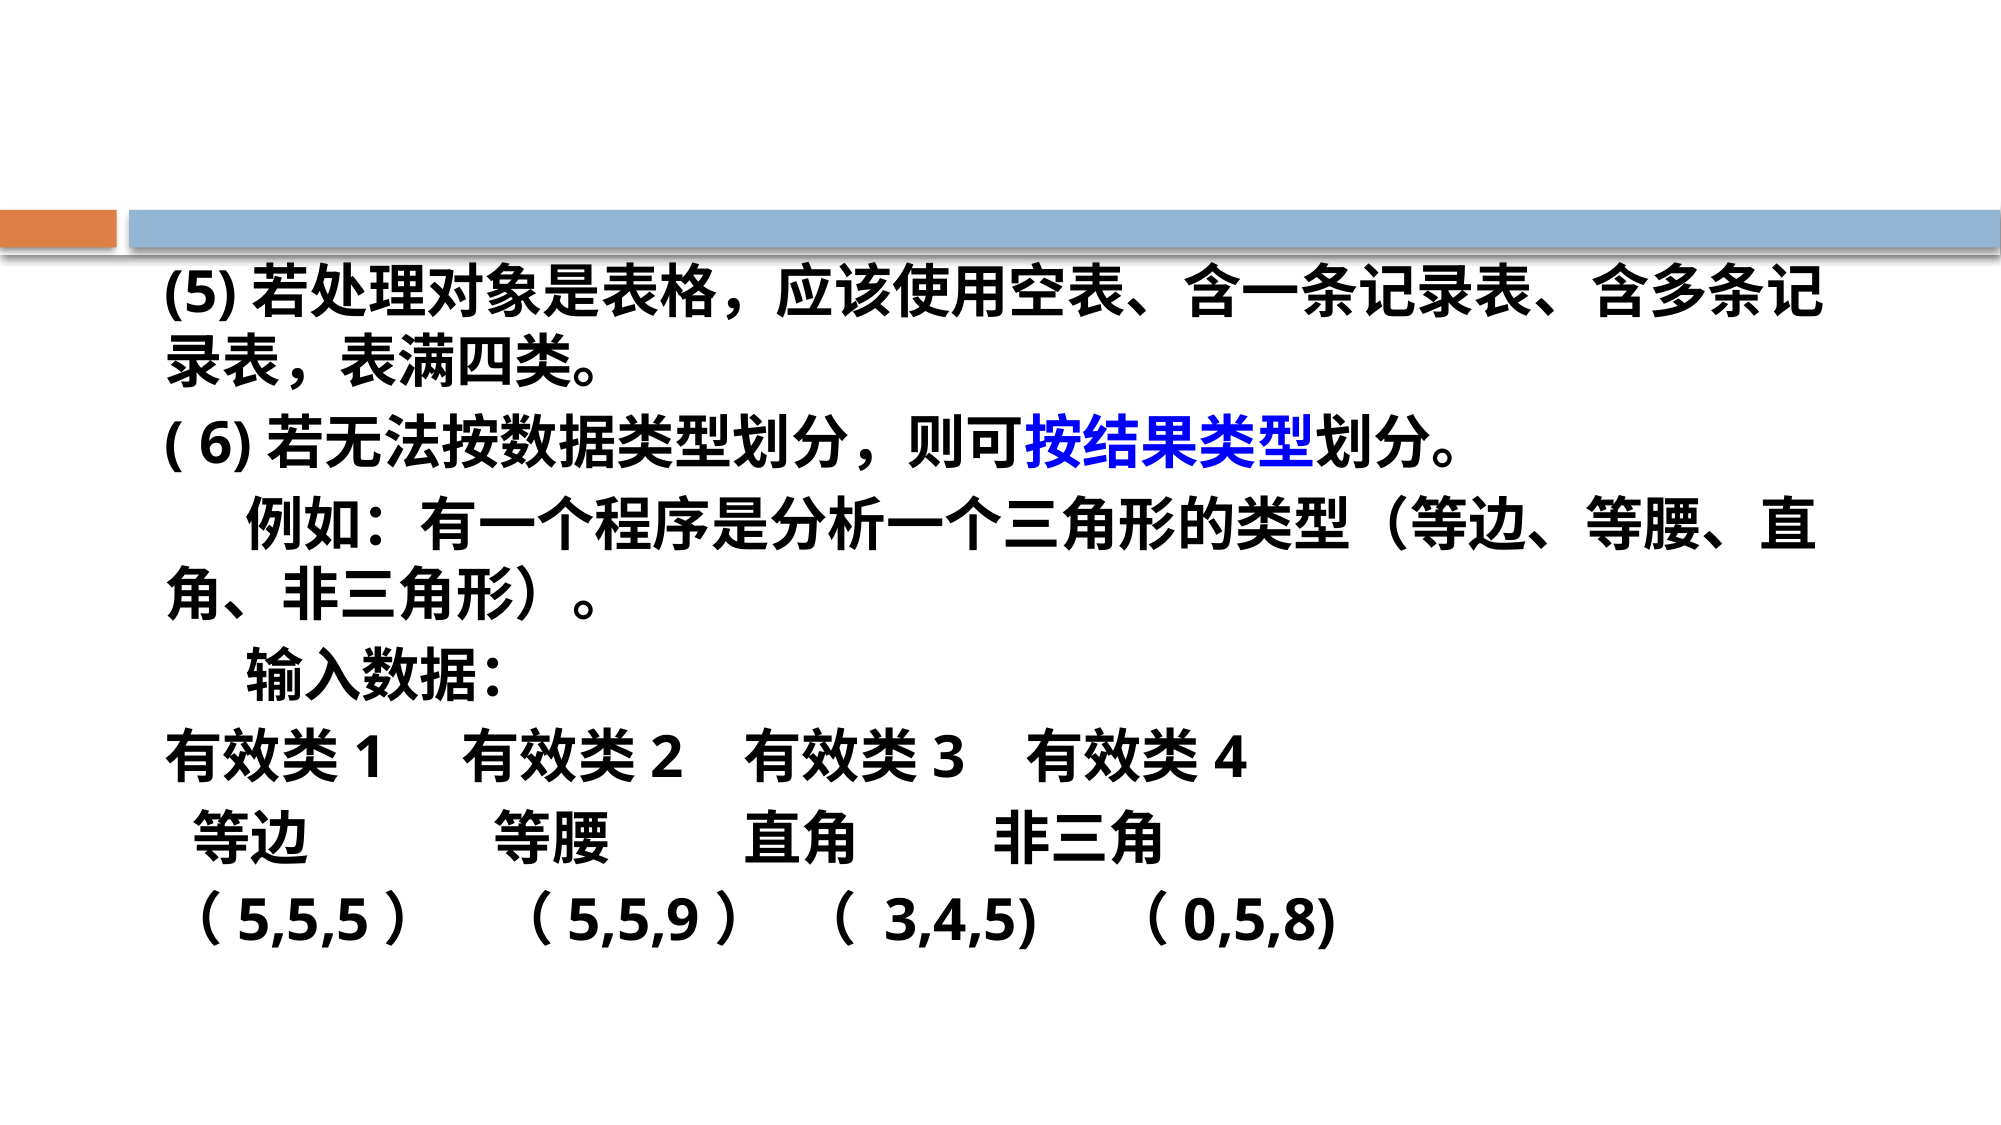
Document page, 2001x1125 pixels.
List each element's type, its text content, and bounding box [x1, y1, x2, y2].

list (5)若处理对象是表格，应该使用空表、含一条记录表、含多条记录表，表满四类。 ( 6)若无法按数据类型划分，则可按结果类型划分。 例如：有一个程序是分析一个三角形的类型（等边、等腰、直角、非三角形）。 输入数据： 有效类1 有效类2 有效类3 有效类4 等边 等腰 直角 非三角 （5,5,5） （5,5,9） （ 3,4,5) （0,5,8) [120, 246, 1880, 1021]
